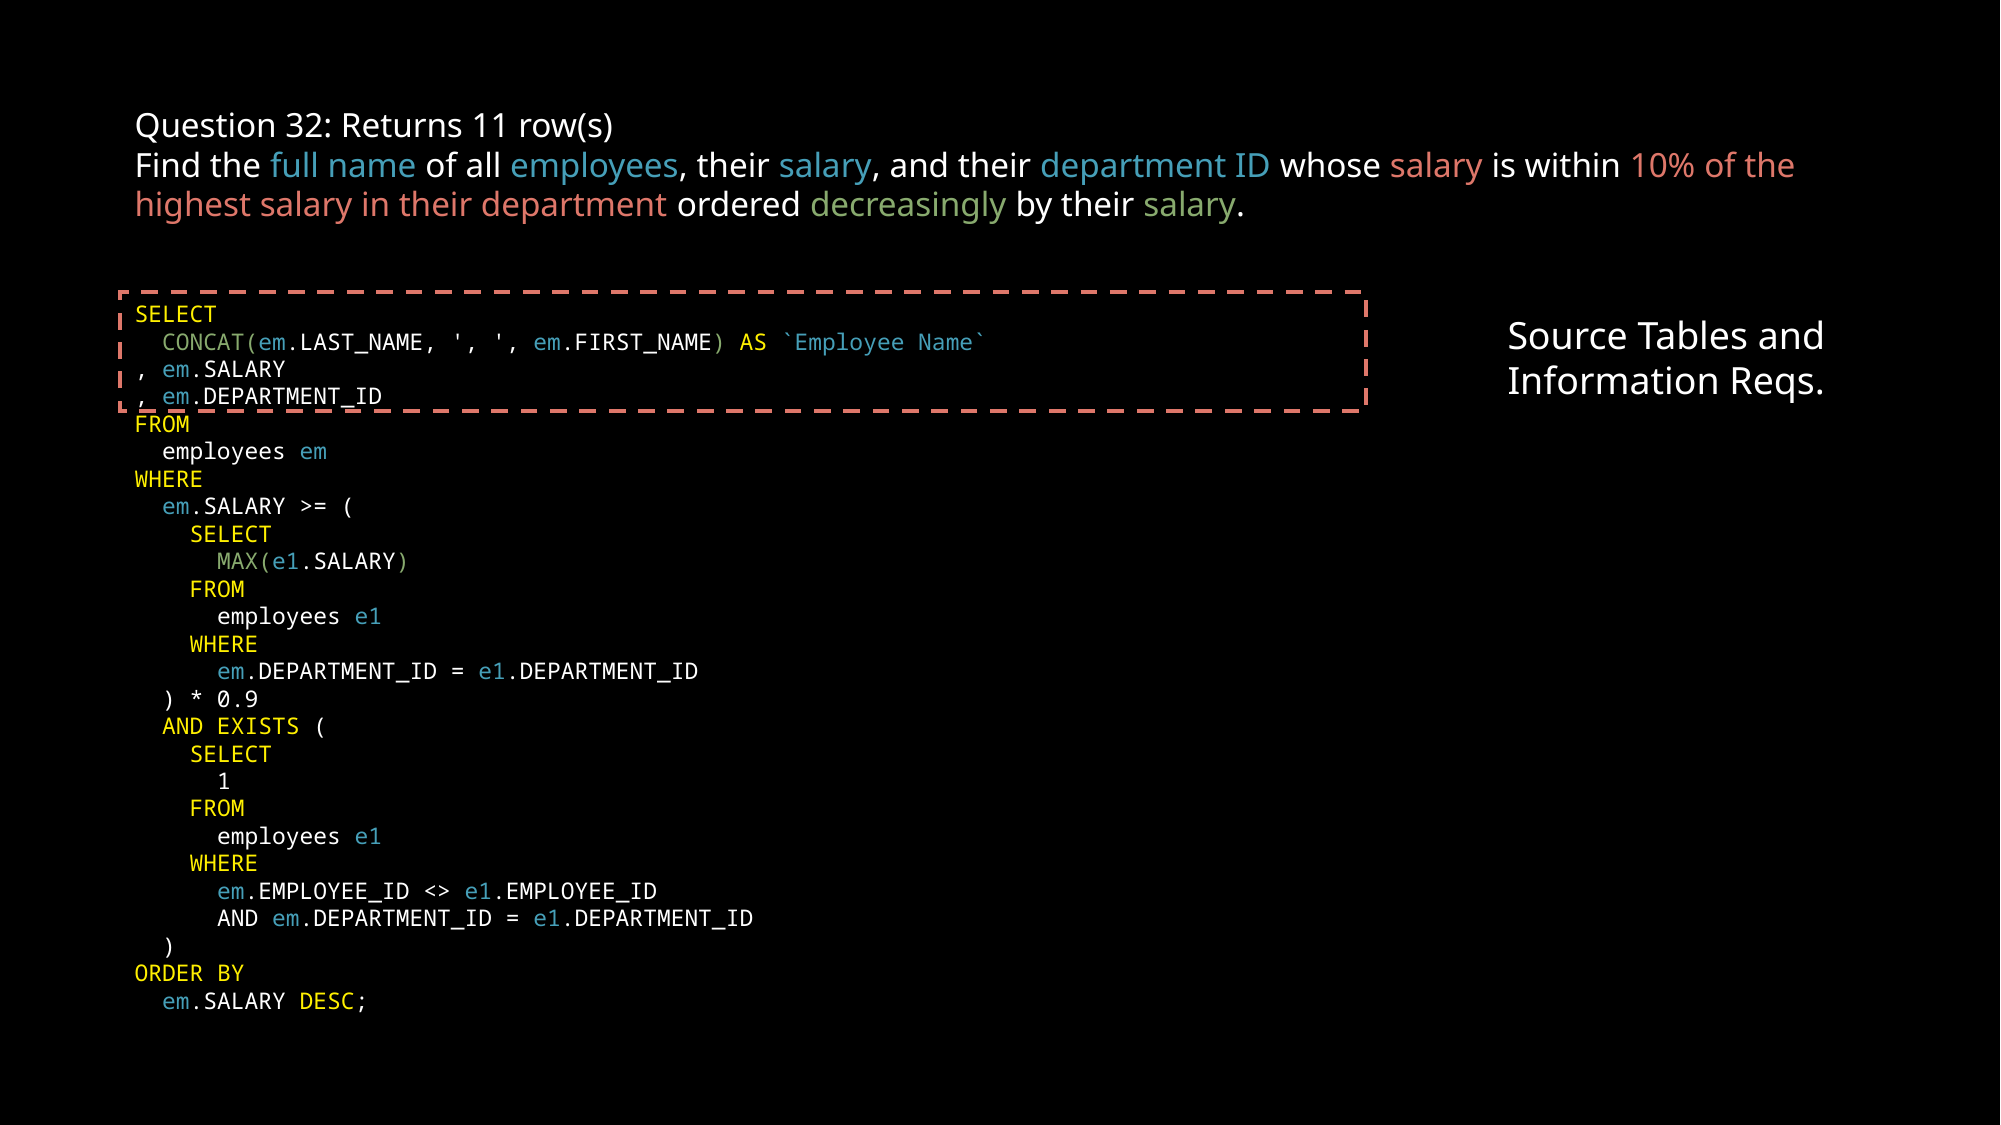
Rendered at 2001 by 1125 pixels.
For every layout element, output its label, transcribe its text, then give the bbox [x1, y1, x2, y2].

text_box [119, 291, 1367, 412]
text_box SELECT CONCAT(em.LAST_NAME, ', ', em.FIRST_NAME) AS `Employee Name` , em.SALARY , em.DEPARTMENT_ID FROM employees em WHERE em.SALARY >= ( SELECT MAX(e1.SALARY) FROM employees e1 WHERE em.DEPARTMENT_ID = e1.DEPARTMENT_ID ) * 0.9 AND EXISTS ( SELECT 1 FROM employees e1 WHERE em.EMPLOYEE_ID <> e1.EMPLOYEE_ID AND em.DEPARTMENT_ID = e1.DEPARTMENT_ID ) ORDER BY em.SALARY DESC; [119, 292, 1881, 1022]
text_box Source Tables and Information Reqs. [1492, 304, 1881, 410]
text_box Question 32: Returns 11 row(s) Find the full name of all employees, their salary, and their department ID whose salary is within 10% of the highest salary in their department ordered decreasingly by their salary. [119, 96, 1881, 231]
